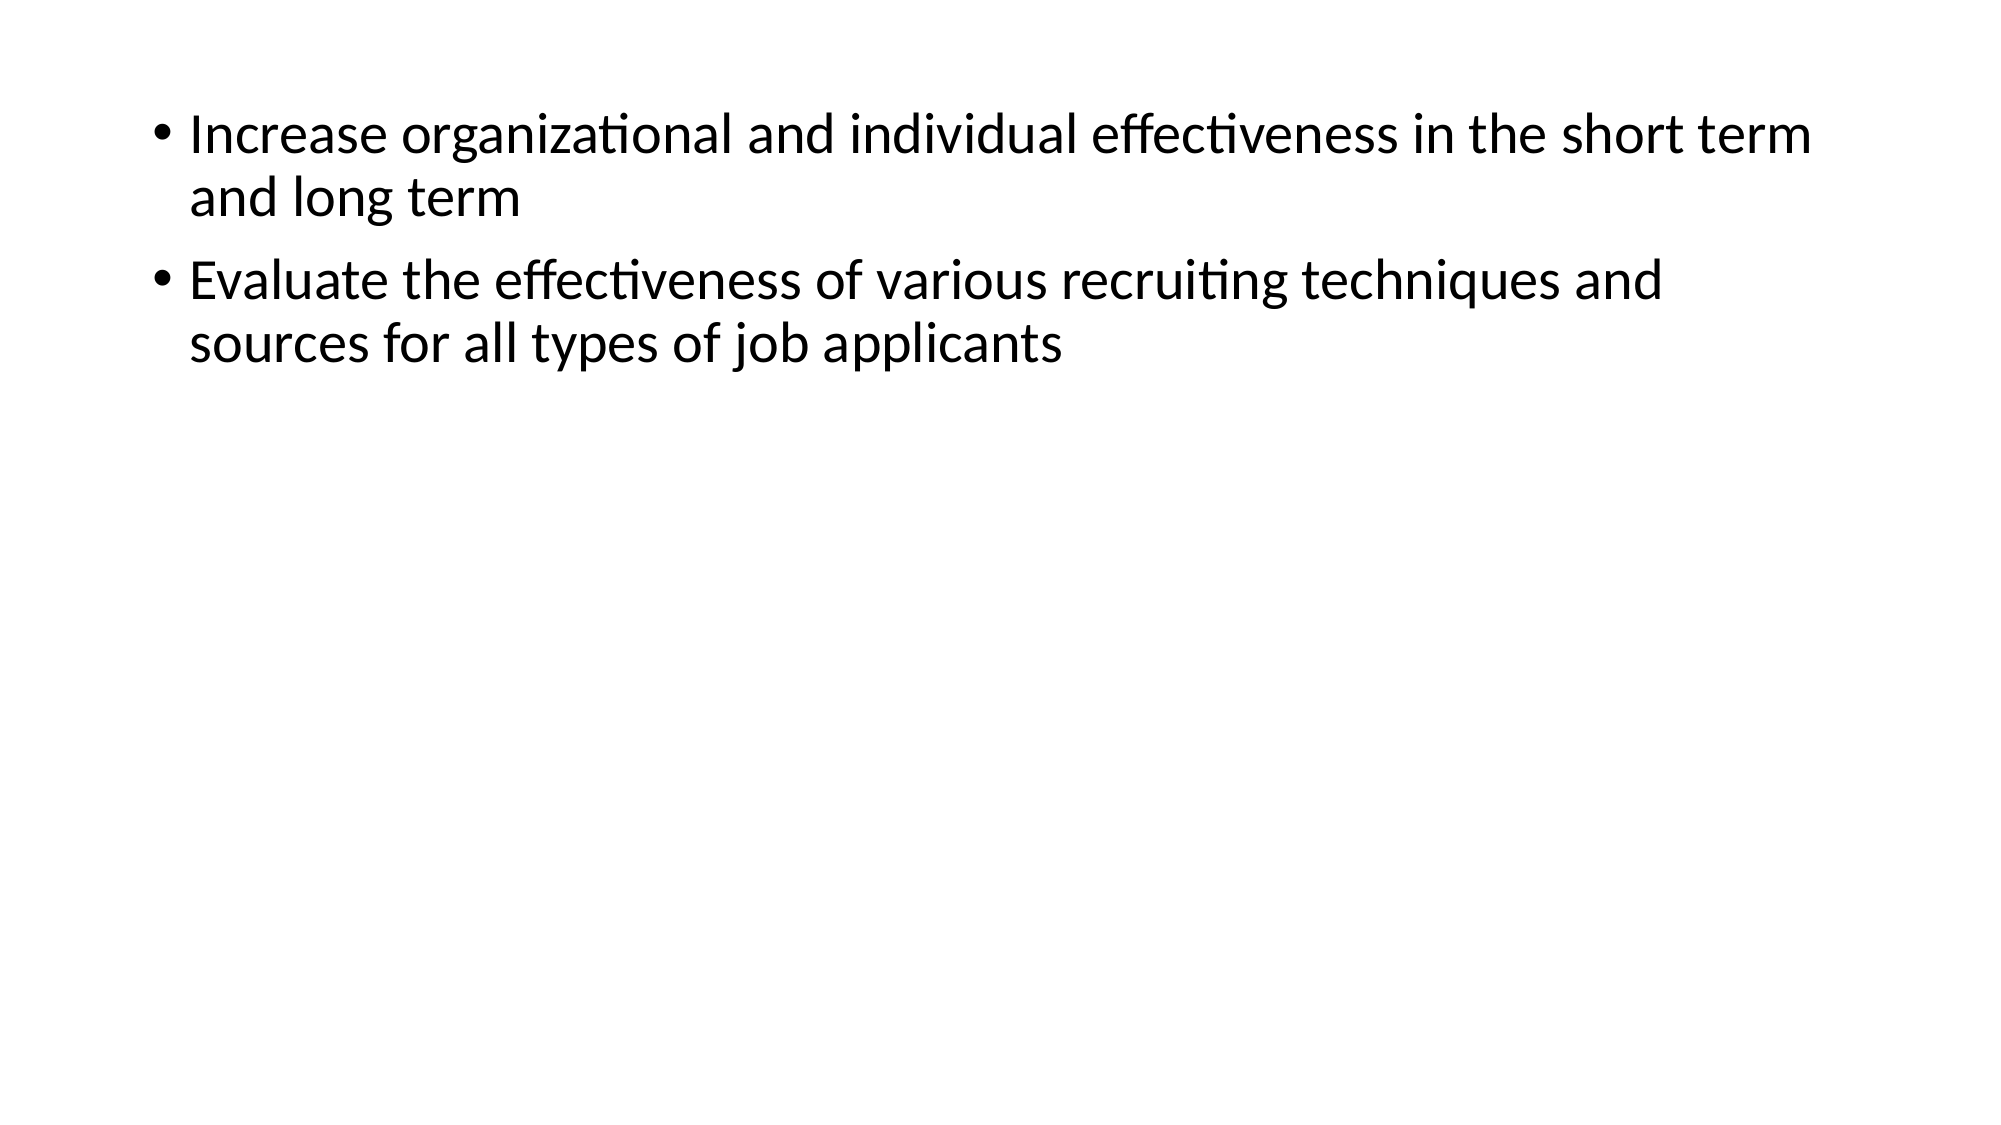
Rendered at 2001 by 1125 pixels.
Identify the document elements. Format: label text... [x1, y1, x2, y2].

list Increase organizational and individual effectiveness in the short term and long term Evaluate the effectiveness of various recruiting techniques and sources for all types of job applicants [137, 95, 1863, 1014]
